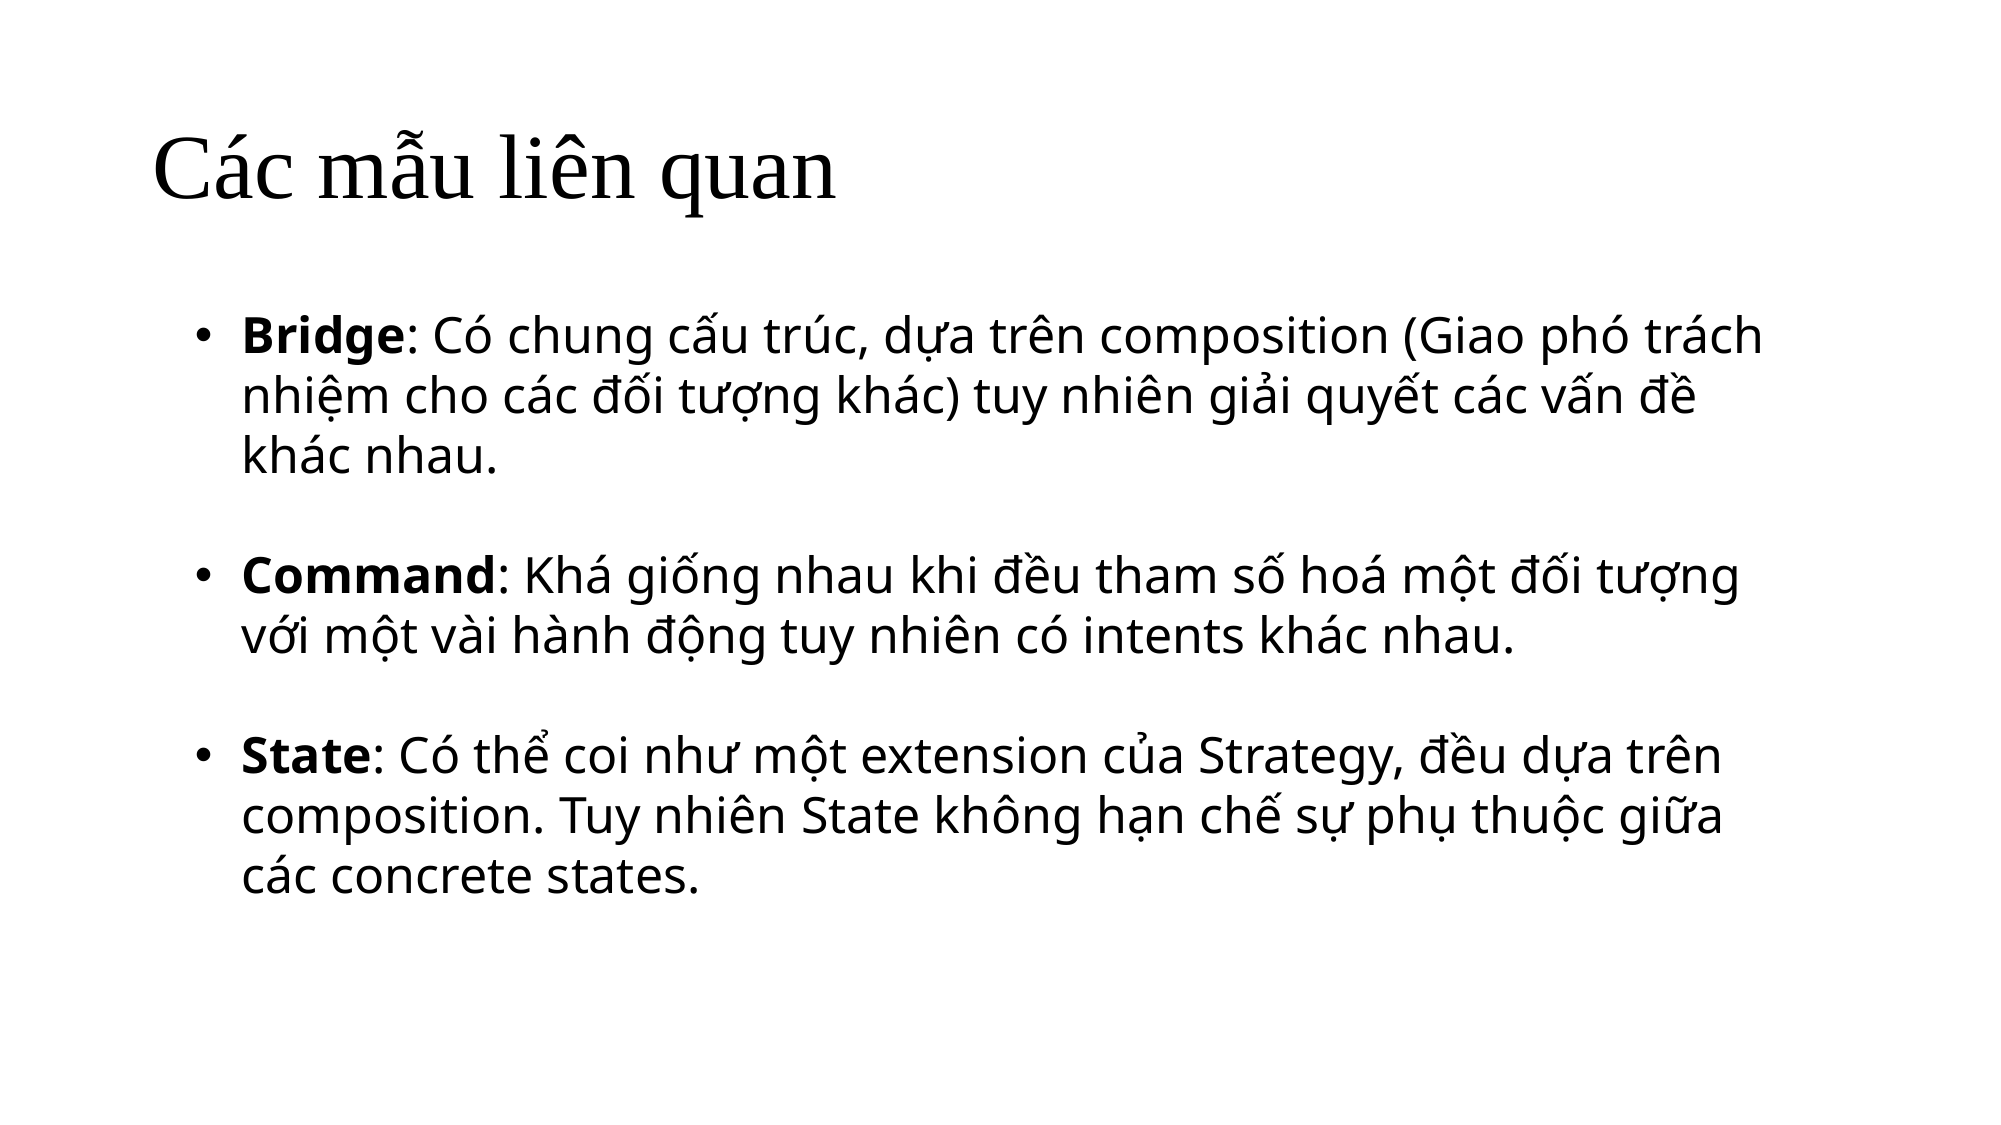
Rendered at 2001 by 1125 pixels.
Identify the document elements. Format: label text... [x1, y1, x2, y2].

text_box Bridge: Có chung cấu trúc, dựa trên composition (Giao phó trách nhiệm cho các đối tượng khác) tuy nhiên giải quyết các vấn đề khác nhau. Command: Khá giống nhau khi đều tham số hoá một đối tượng với một vài hành động tuy nhiên có intents khác nhau. State: Có thể coi như một extension của Strategy, đều dựa trên composition. Tuy nhiên State không hạn chế sự phụ thuộc giữa các concrete states. [179, 296, 1782, 912]
title Các mẫu liên quan [137, 59, 1863, 278]
